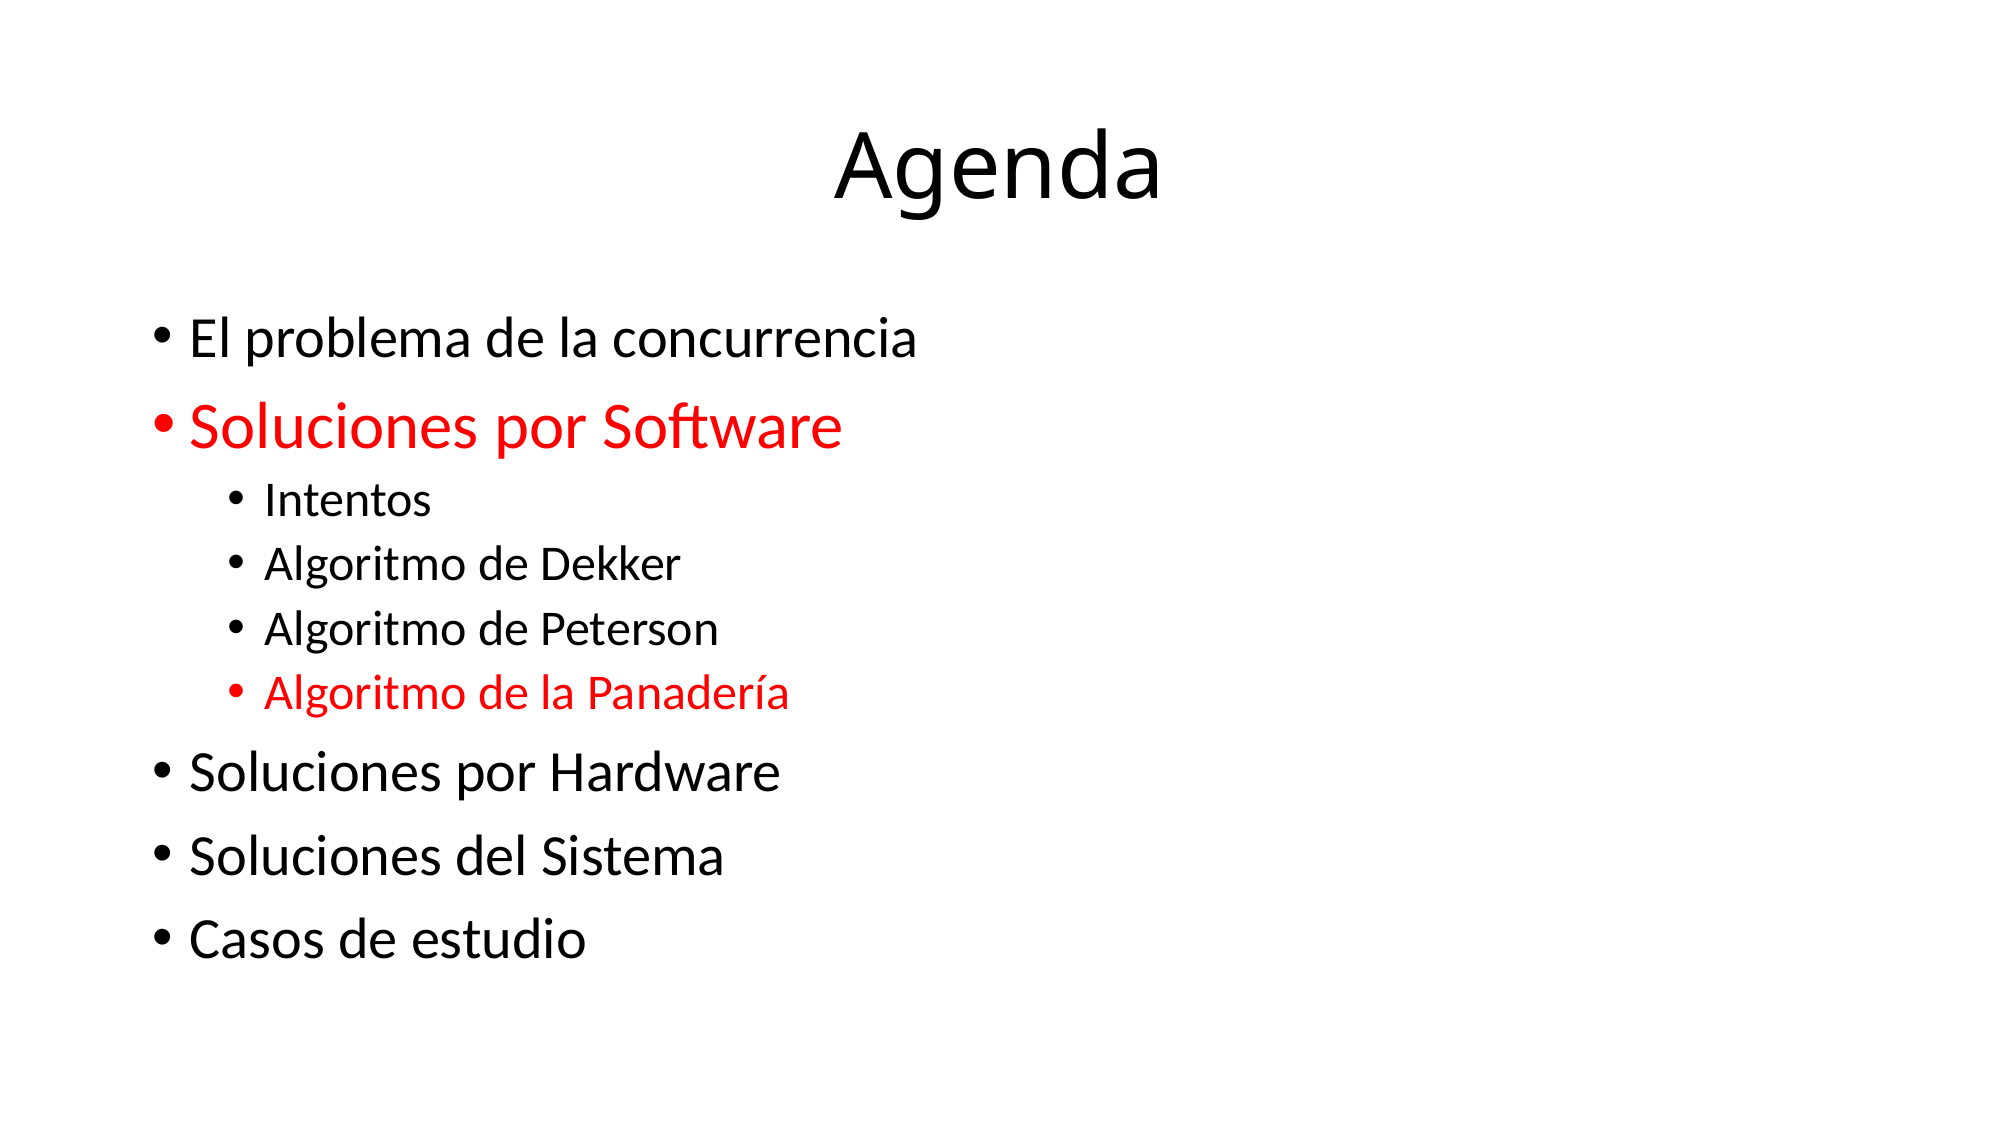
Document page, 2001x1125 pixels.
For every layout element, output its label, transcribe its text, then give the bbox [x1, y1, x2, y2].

list El problema de la concurrencia Soluciones por Software Intentos Algoritmo de Dekker Algoritmo de Peterson Algoritmo de la Panadería Soluciones por Hardware Soluciones del Sistema Casos de estudio [137, 299, 1863, 1014]
title Agenda [137, 59, 1863, 278]
